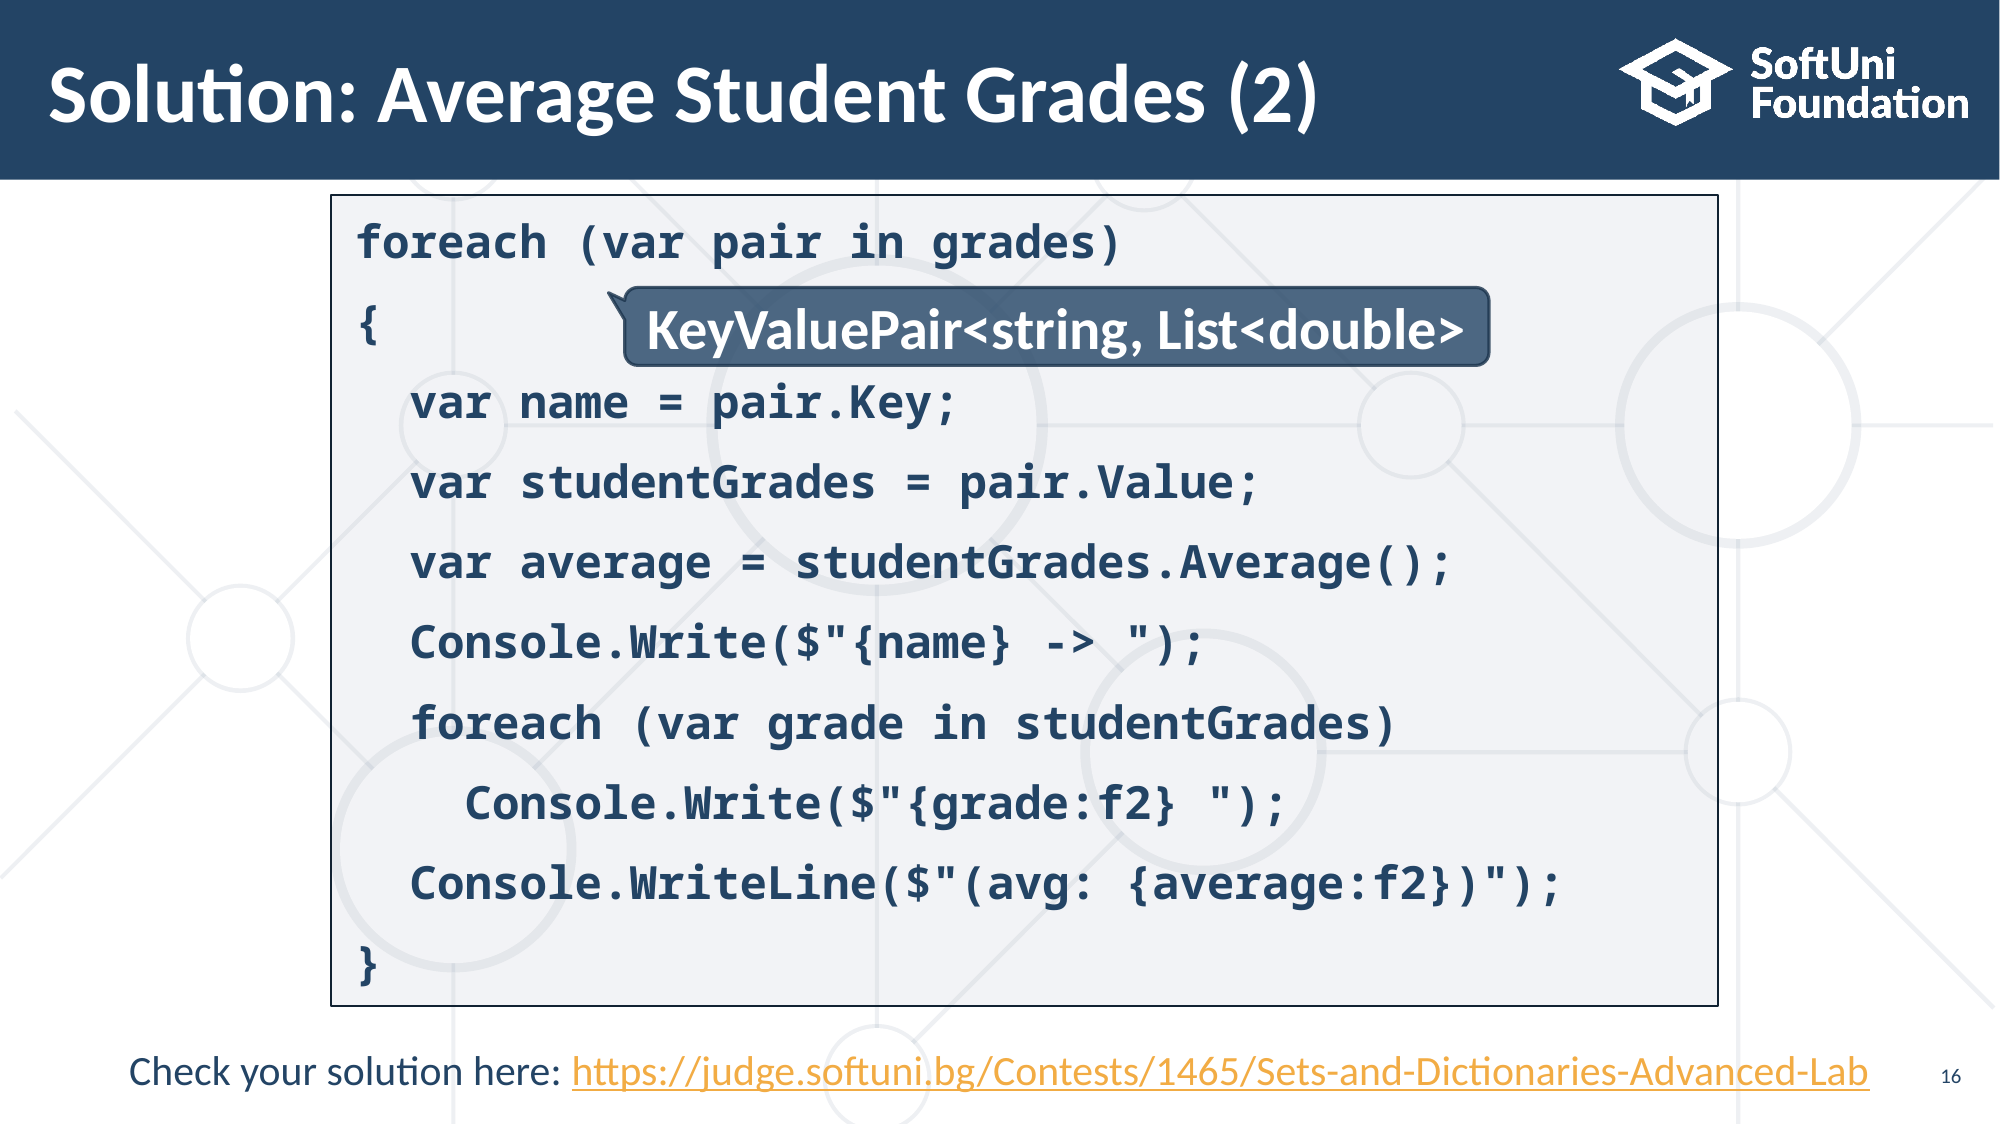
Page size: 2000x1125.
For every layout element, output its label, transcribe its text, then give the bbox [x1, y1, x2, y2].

text_box KeyValuePair<string, List<double> [606, 285, 1492, 368]
title Solution: Average Student Grades (2) [31, 16, 1591, 162]
text_box foreach (var pair in grades) { var name = pair.Key; var studentGrades = pair.Value; var average = studentGrades.Average(); Console.Write($"{name} -> "); foreach (var grade in studentGrades) Console.Write($"{grade:f2} "); Console.WriteLine($"(avg: {average:f2})"); } [331, 195, 1719, 1006]
picture [1618, 38, 1968, 126]
slide_number 16 [1897, 1049, 1968, 1101]
text_box Check your solution here: https://judge.softuni.bg/Contests/1465/Sets-and-Dictionaries-Advanced-Lab [101, 1036, 1897, 1102]
